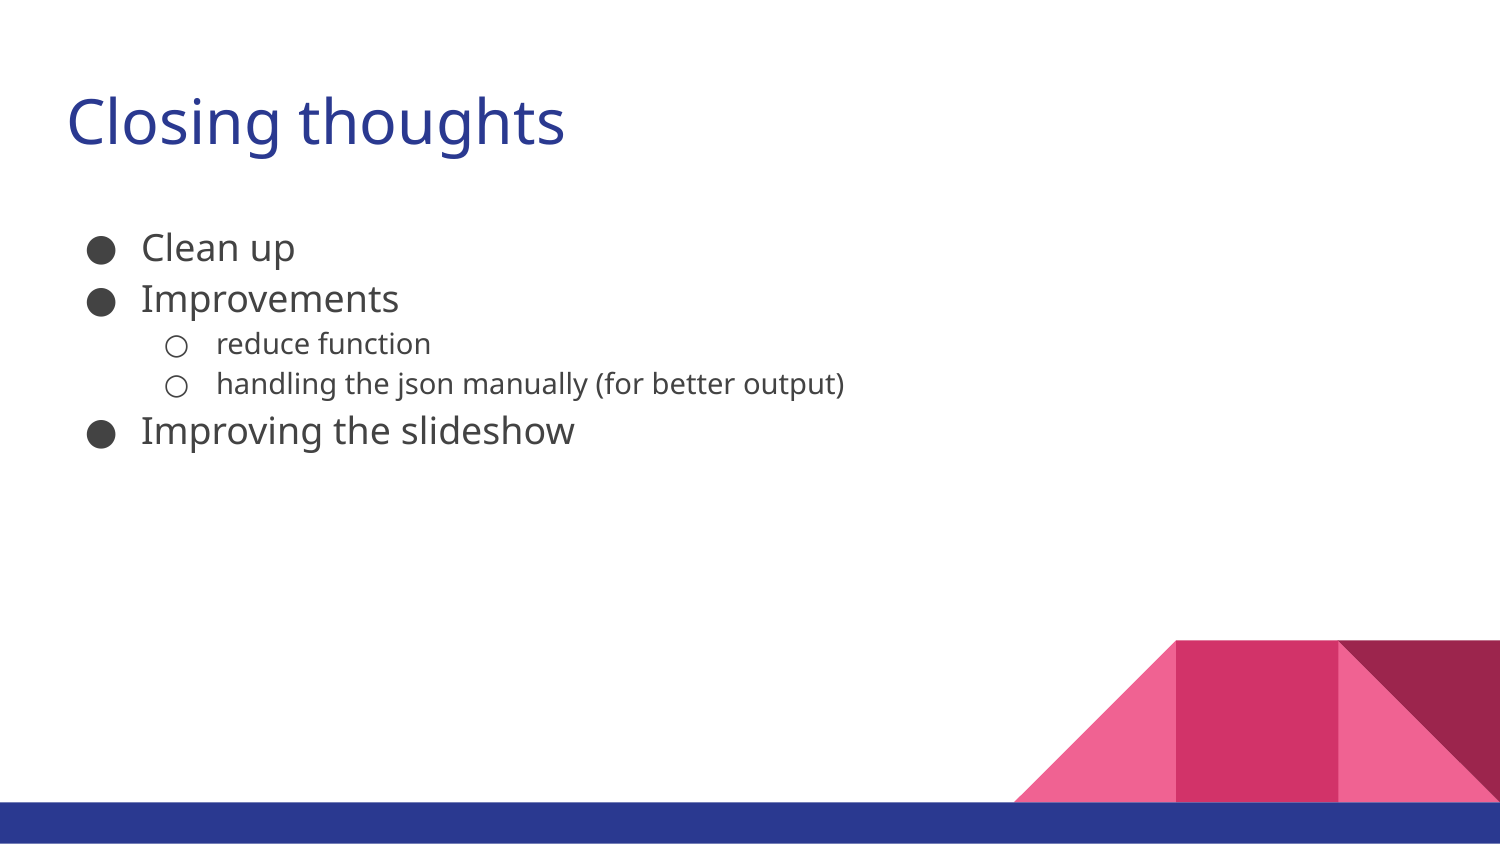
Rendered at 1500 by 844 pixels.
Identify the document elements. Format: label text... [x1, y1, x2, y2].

title Closing thoughts [51, 67, 1449, 167]
list Clean up Improvements reduce function handling the json manually (for better output) Improving the slideshow [51, 201, 1449, 750]
